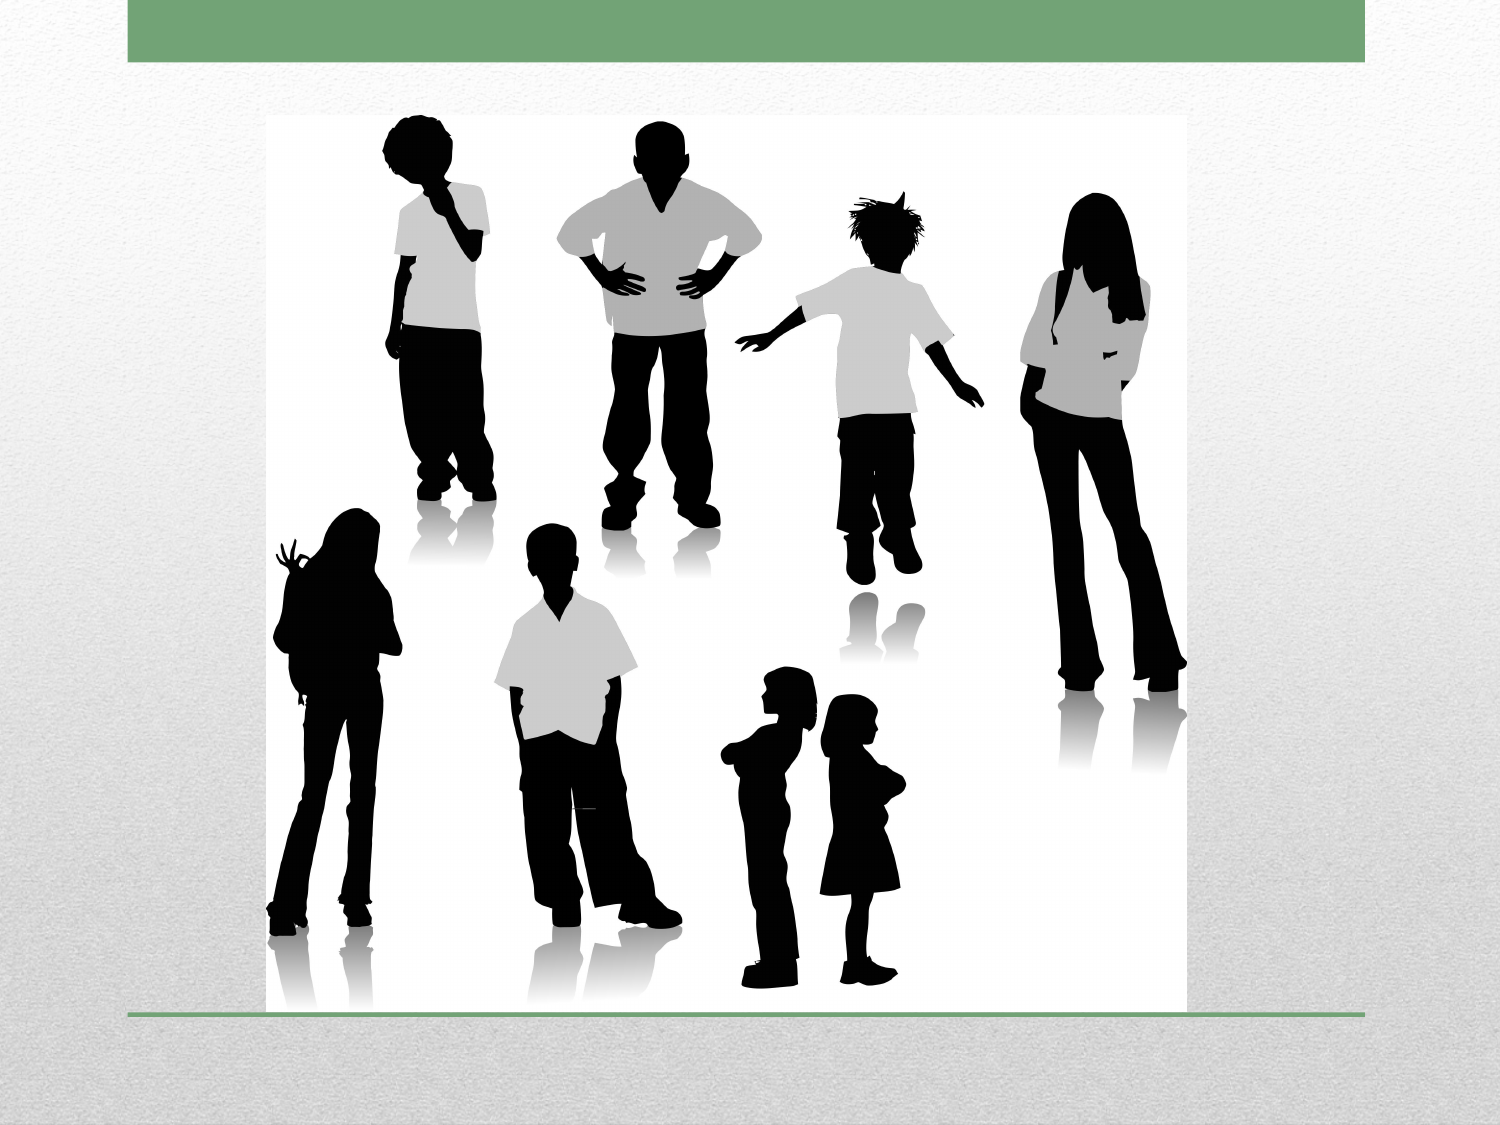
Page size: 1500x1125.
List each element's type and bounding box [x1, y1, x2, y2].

picture [266, 115, 1188, 1012]
